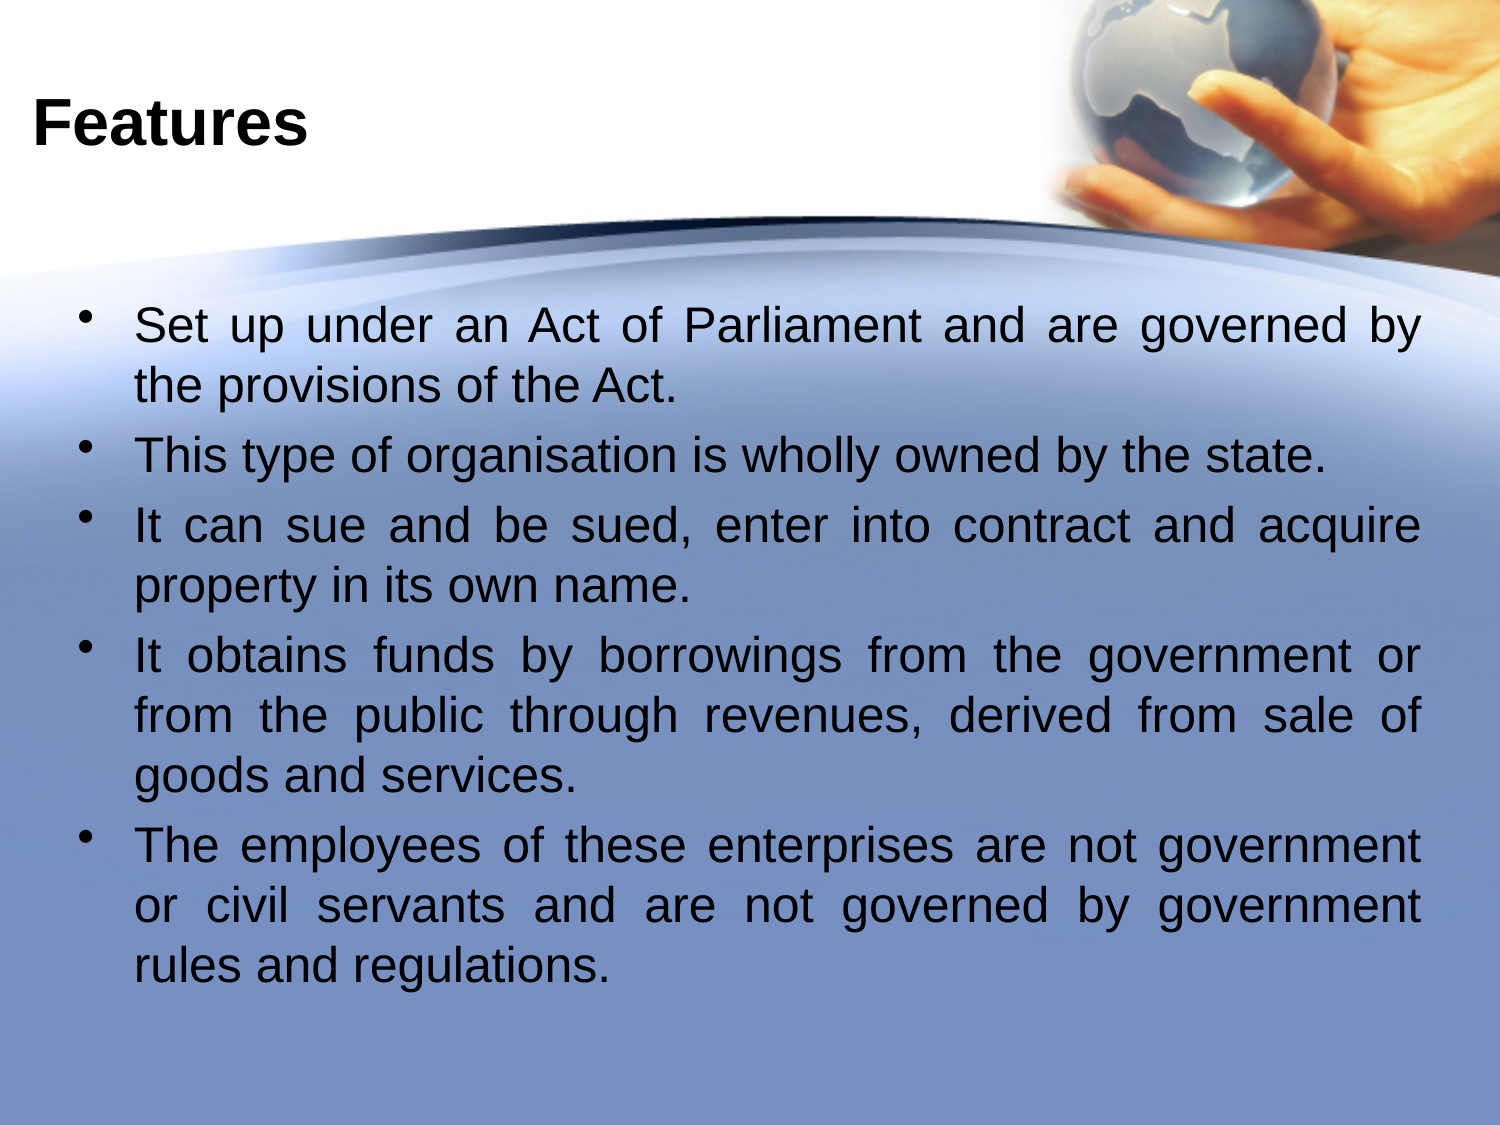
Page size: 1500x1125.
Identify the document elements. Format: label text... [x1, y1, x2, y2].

list Set up under an Act of Parliament and are governed by the provisions of the Act. This type of organisation is wholly owned by the state. It can sue and be sued, enter into contract and acquire property in its own name. It obtains funds by borrowings from the government or from the public through revenues, derived from sale of goods and services. The employees of these enterprises are not government or civil servants and are not governed by government rules and regulations. [62, 285, 1438, 1023]
picture [0, 0, 1500, 1125]
title Features [17, 24, 1068, 213]
